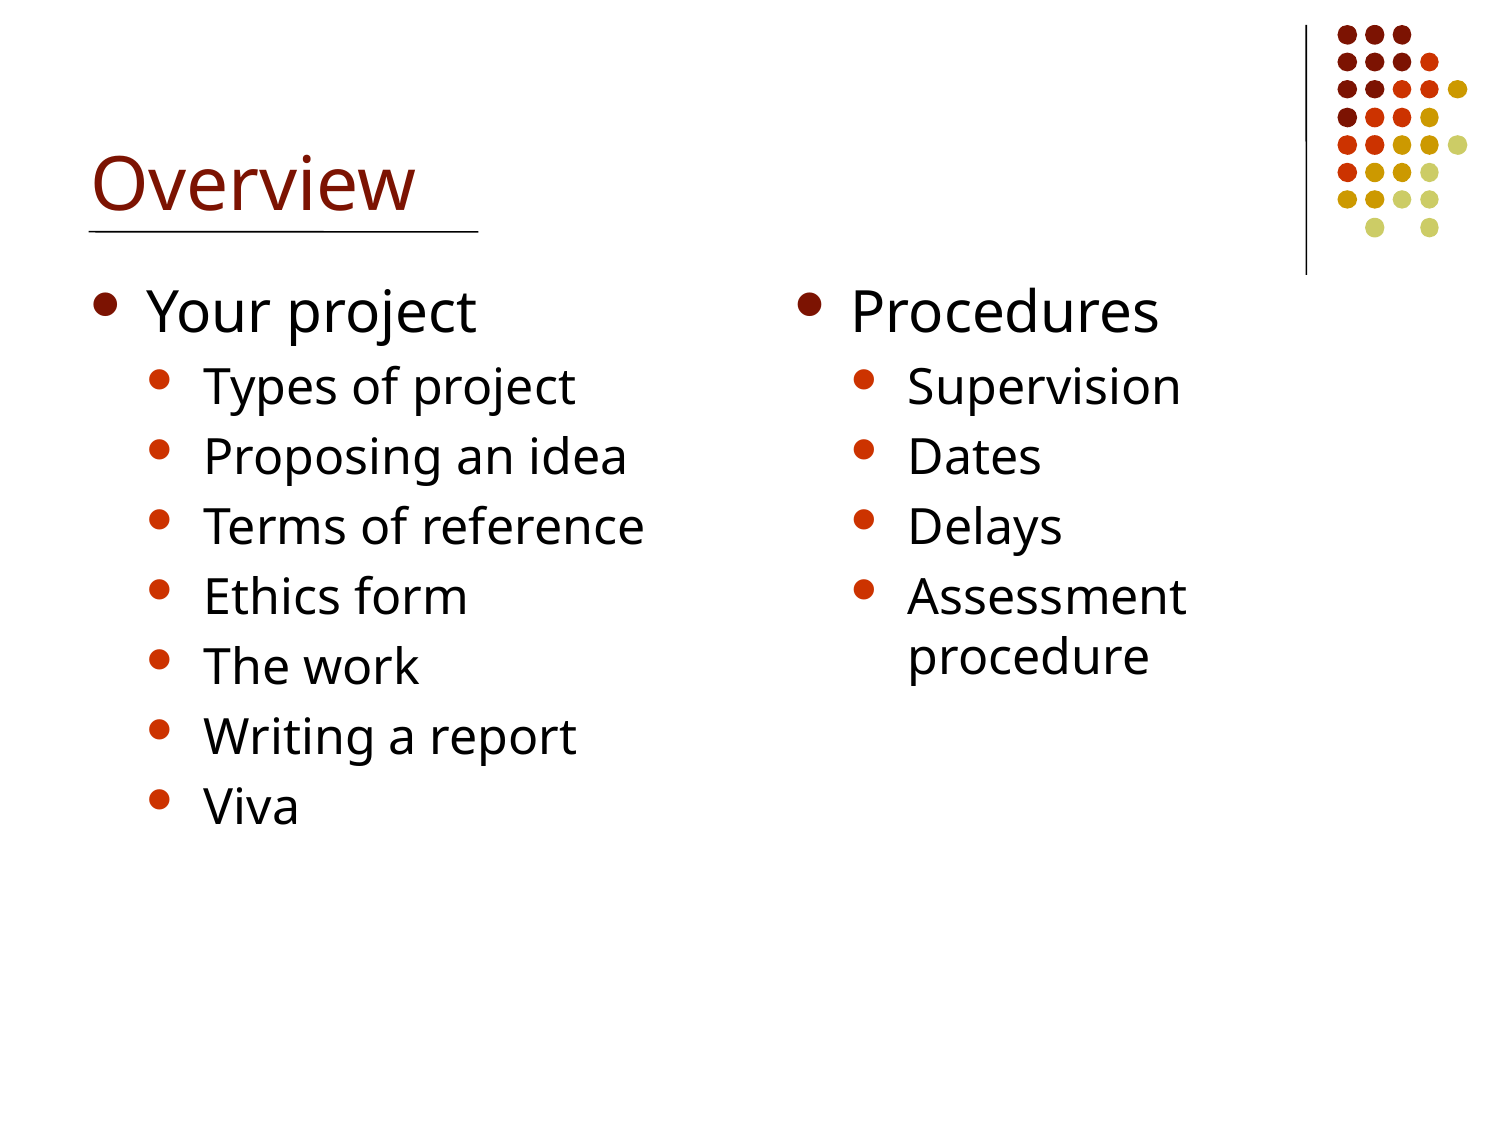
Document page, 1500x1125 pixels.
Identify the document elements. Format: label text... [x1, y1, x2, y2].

list Procedures Supervision Dates Delays Assessment procedure [779, 267, 1459, 1047]
title Overview [75, 20, 1313, 233]
list Your project Types of project Proposing an idea Terms of reference Ethics form The work Writing a report Viva [75, 267, 755, 1047]
